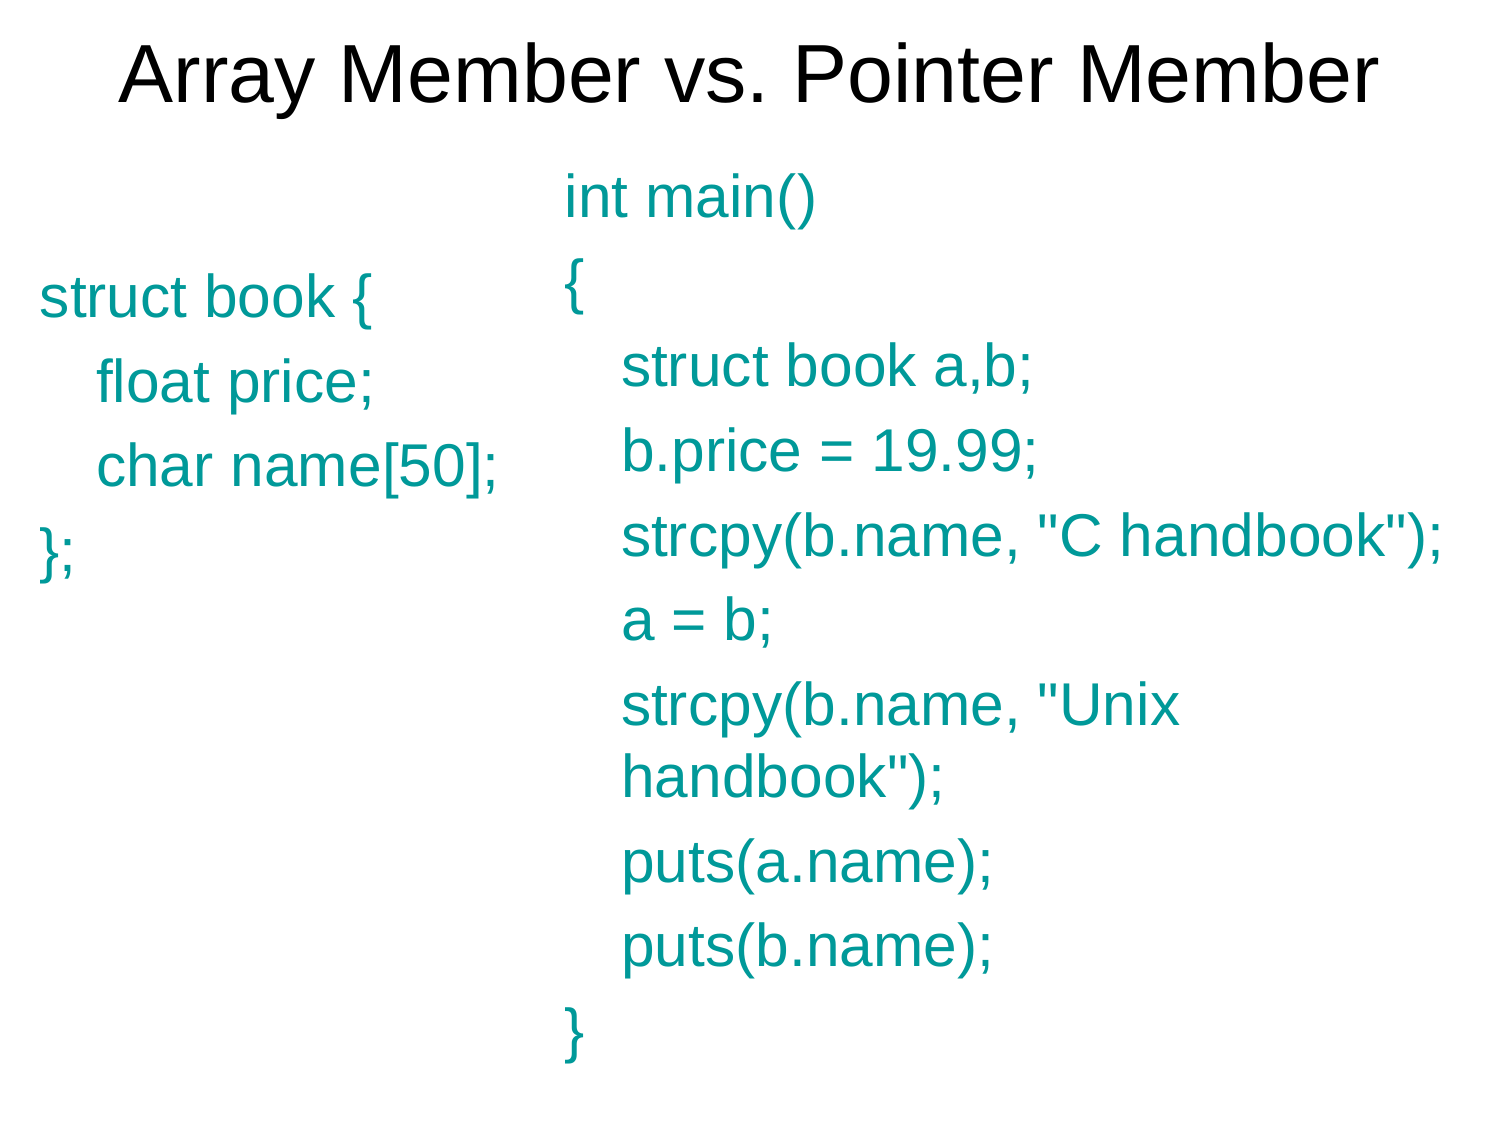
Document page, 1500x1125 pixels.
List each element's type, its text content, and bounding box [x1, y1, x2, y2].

list struct book { float price; char name[50]; }; [24, 249, 525, 635]
title Array Member vs. Pointer Member [50, 12, 1450, 150]
list int main() { struct book a,b; b.price = 19.99; strcpy(b.name, "C handbook"); a = b; strcpy(b.name, "Unix handbook"); puts(a.name); puts(b.name); } [549, 149, 1471, 1098]
